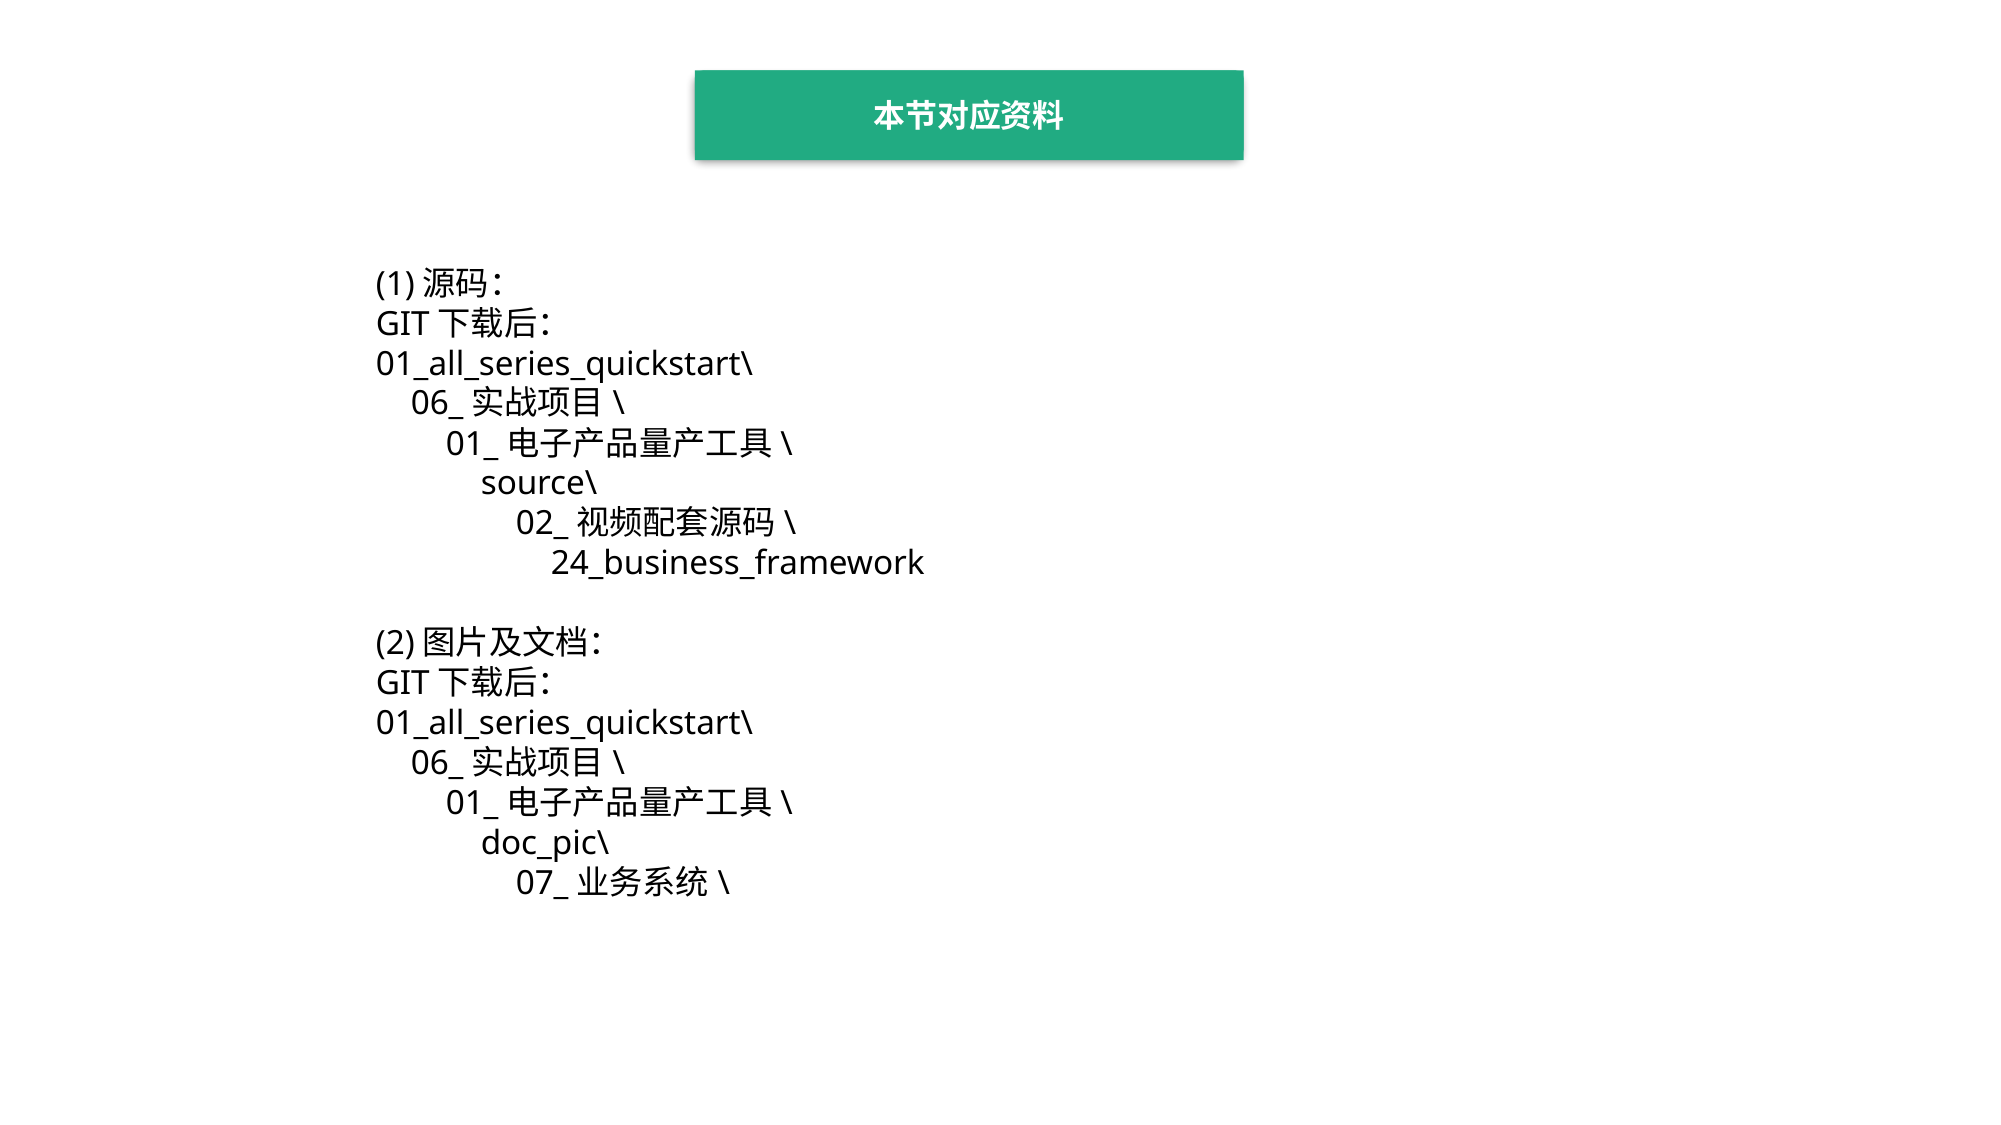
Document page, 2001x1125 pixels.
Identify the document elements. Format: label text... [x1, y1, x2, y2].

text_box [694, 70, 1244, 161]
text_box (1)源码： GIT下载后： 01_all_series_quickstart\ 06_实战项目\ 01_电子产品量产工具\ source\ 02_视频配套源码\ 24_business_framework (2)图片及文档： GIT下载后： 01_all_series_quickstart\ 06_实战项目\ 01_电子产品量产工具\ doc_pic\ 07_业务系统\ [340, 254, 1579, 909]
